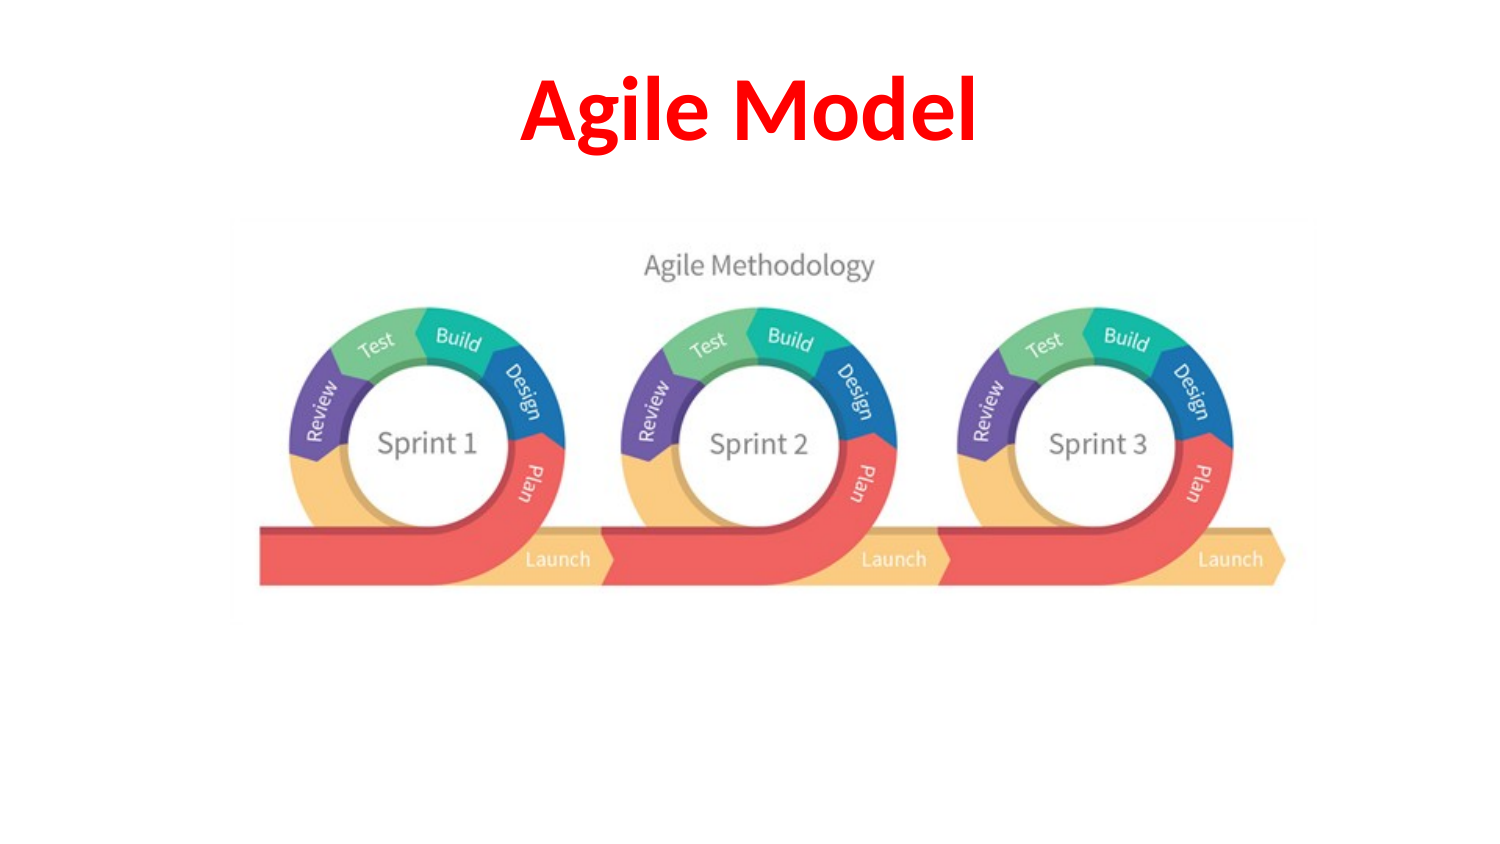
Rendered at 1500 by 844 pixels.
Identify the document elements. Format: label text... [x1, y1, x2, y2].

title Agile Model [75, 33, 1425, 175]
picture [230, 218, 1317, 626]
